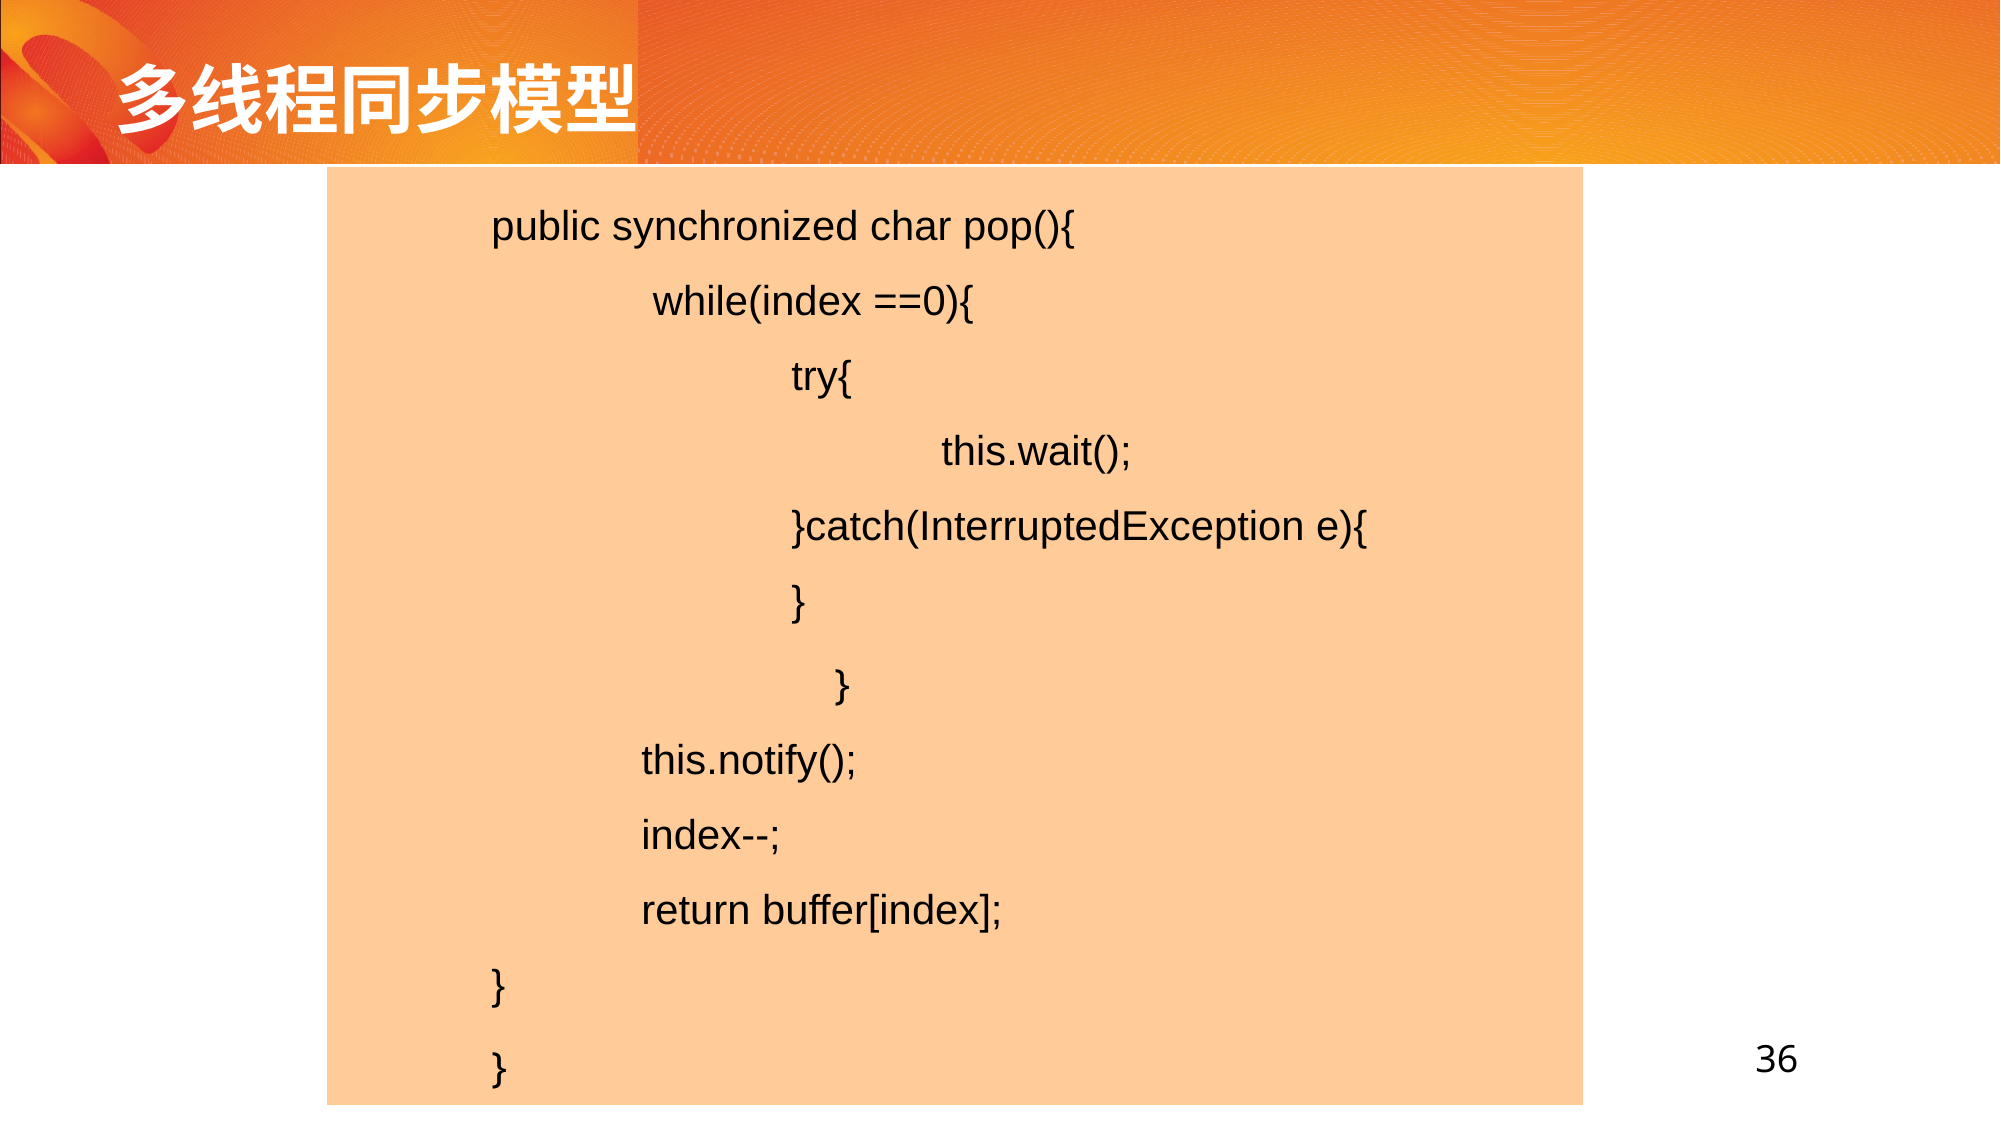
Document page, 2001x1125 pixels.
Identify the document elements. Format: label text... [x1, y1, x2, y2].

title 多线程同步模型 [99, 45, 1900, 167]
text_box public synchronized char pop(){ while(index ==0){ try{ this.wait(); }catch(InterruptedException e){ } } this.notify(); index--; return buffer[index]; } } [326, 166, 1584, 1106]
picture [0, 0, 2000, 164]
